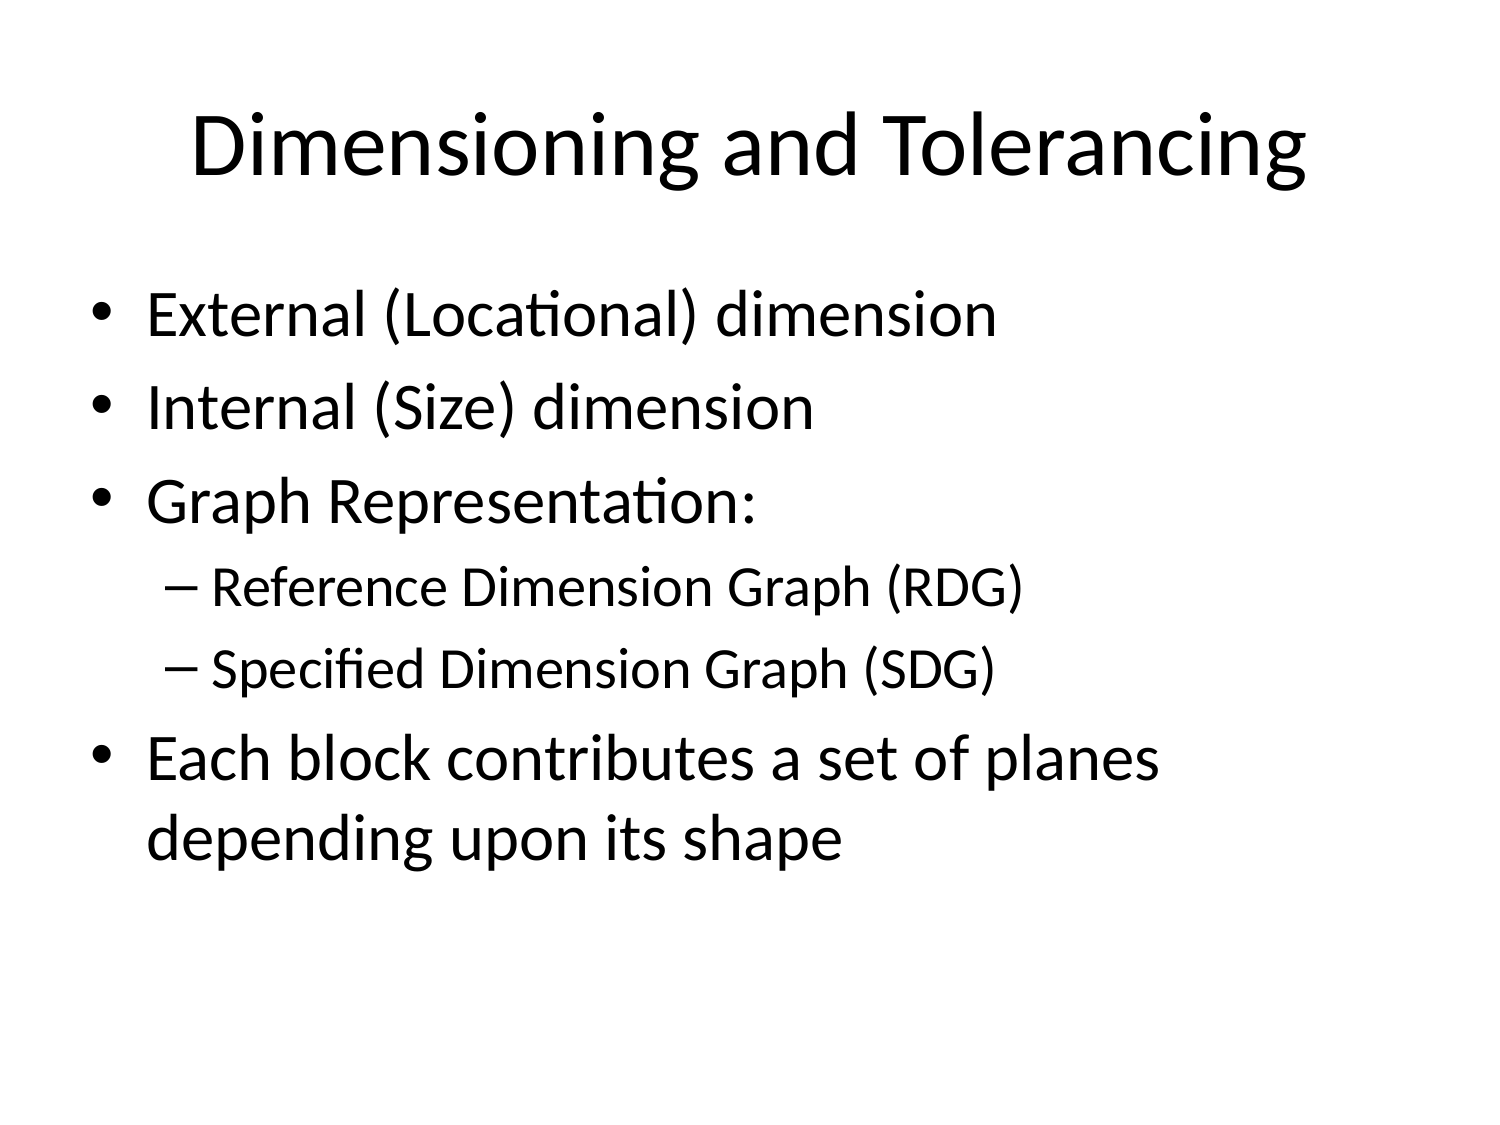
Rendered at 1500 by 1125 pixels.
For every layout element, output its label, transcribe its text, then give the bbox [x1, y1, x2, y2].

title Dimensioning and Tolerancing [75, 45, 1425, 233]
list External (Locational) dimension Internal (Size) dimension Graph Representation: Reference Dimension Graph (RDG) Specified Dimension Graph (SDG) Each block contributes a set of planes depending upon its shape [75, 262, 1425, 1005]
